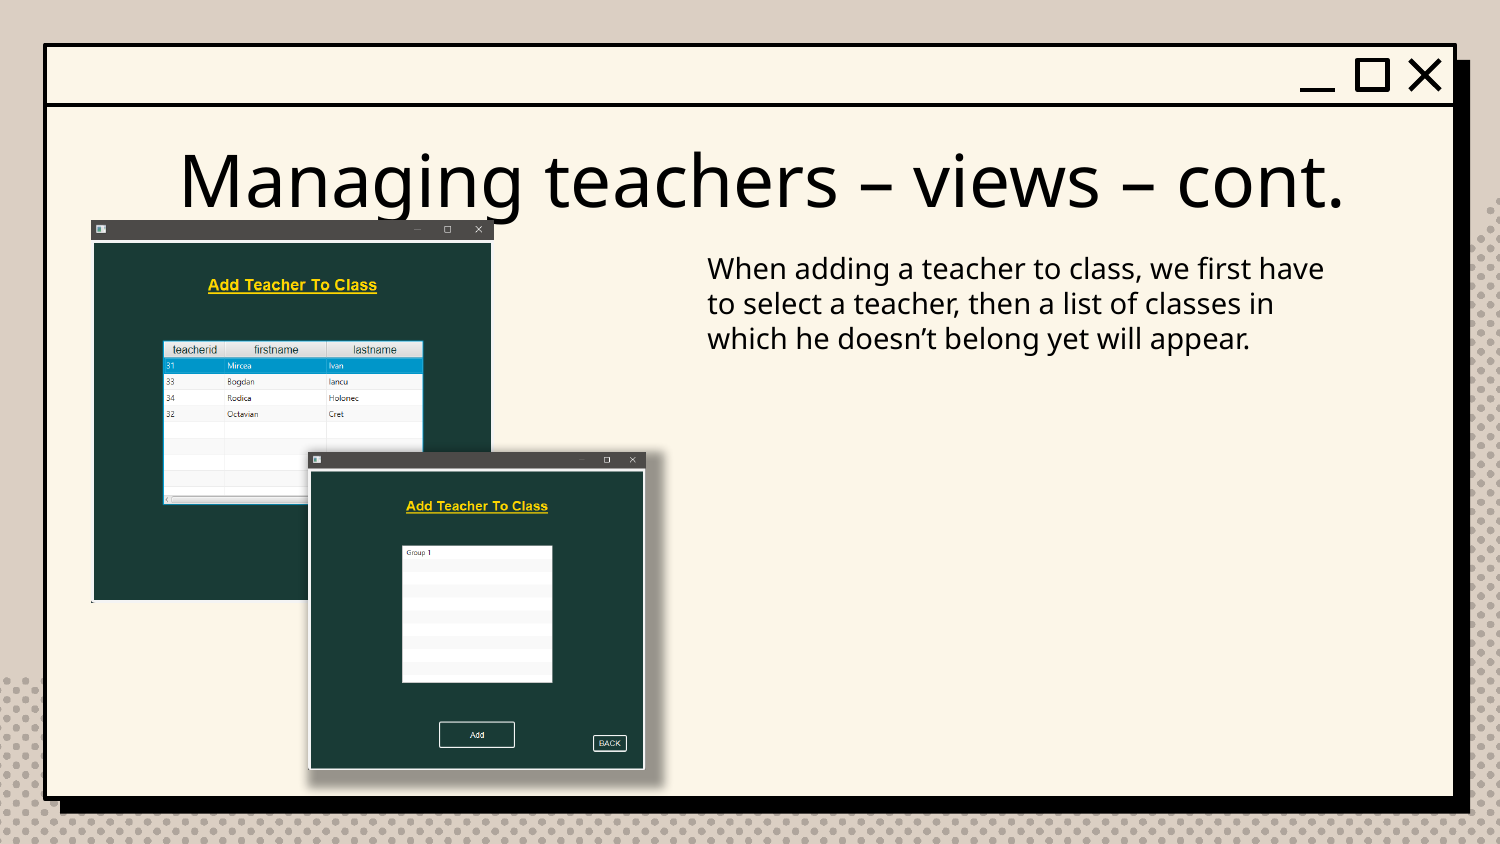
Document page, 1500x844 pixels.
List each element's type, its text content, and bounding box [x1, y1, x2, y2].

title Managing teachers – views – cont. [117, 120, 1409, 233]
picture [91, 220, 646, 771]
text_box When adding a teacher to class, we first have to select a teacher, then a list of classes in which he doesn’t belong yet will appear. [692, 243, 1369, 363]
